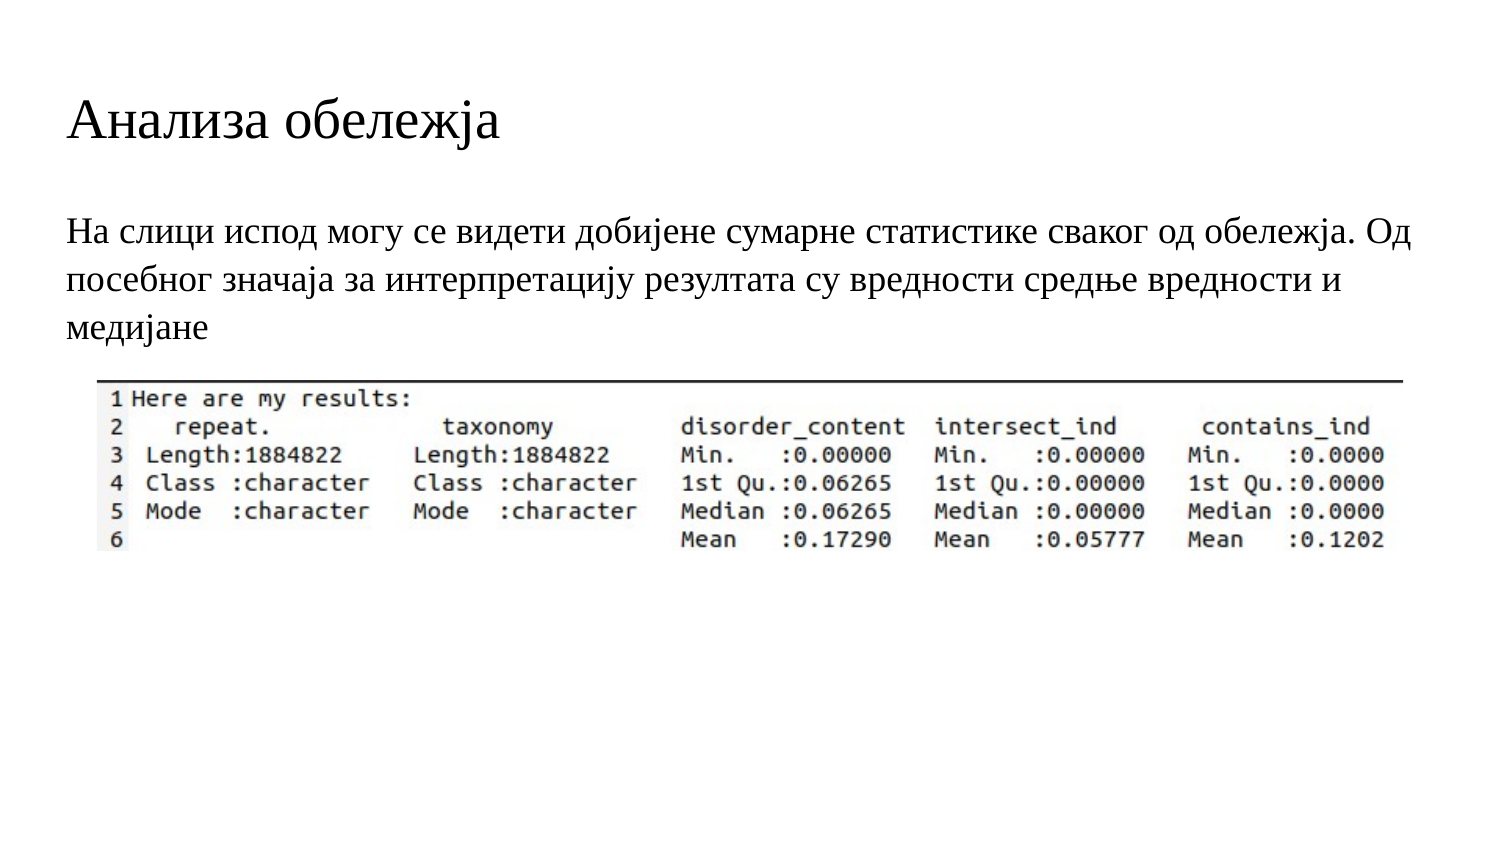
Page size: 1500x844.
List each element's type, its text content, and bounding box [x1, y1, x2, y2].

picture [96, 292, 1404, 551]
list На слици испод могу се видети добијене сумарне статистике сваког од обележја. Од посебног значаја за интерпретацију резултата су вредности средње вредности и медијане [51, 189, 1449, 750]
title Анализа обележја [51, 72, 1449, 167]
